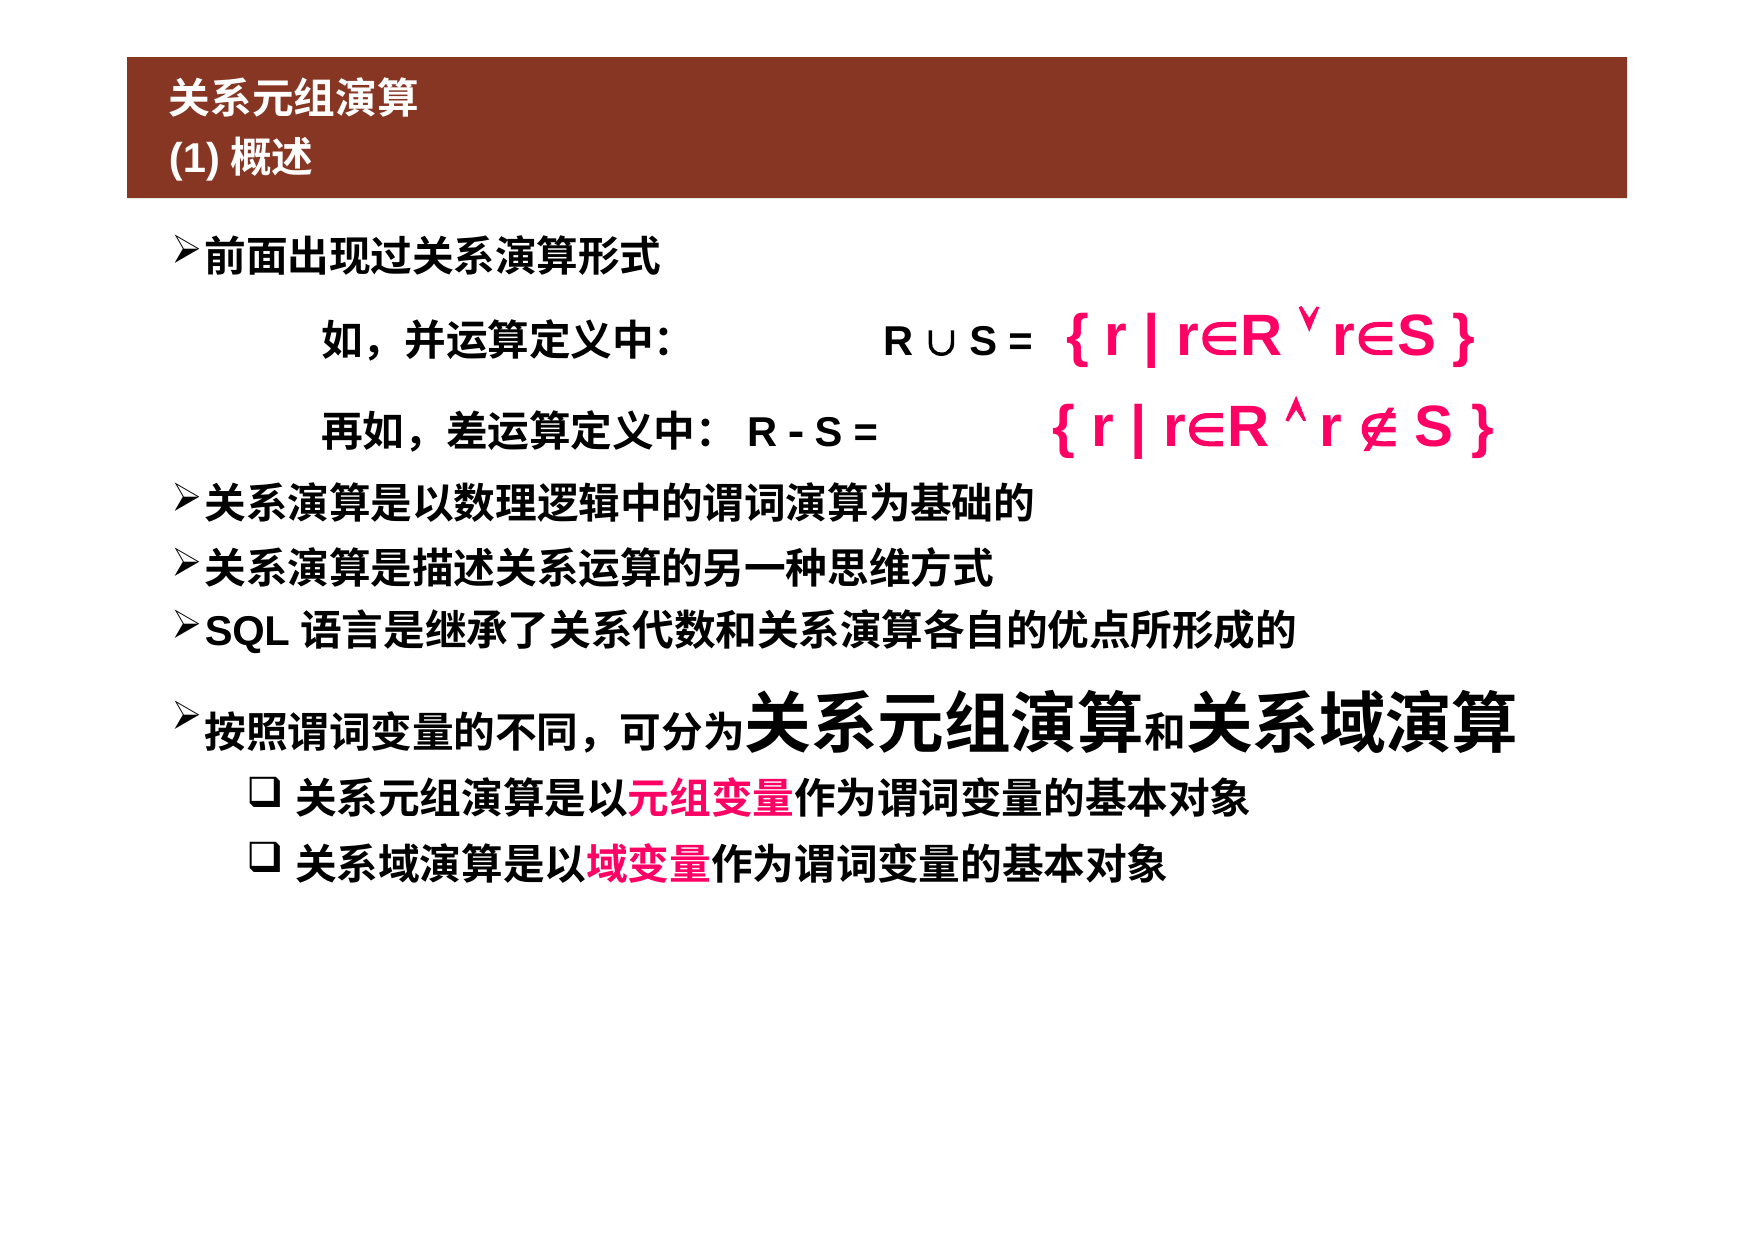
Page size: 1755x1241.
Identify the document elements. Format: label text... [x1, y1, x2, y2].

text_box 前面出现过关系演算形式 如，并运算定义中： R  S = { r | rR  rS } 再如，差运算定义中：R  S = { r | rR  r  S } 关系演算是以数理逻辑中的谓词演算为基础的 关系演算是描述关系运算的另一种思维方式 SQL语言是继承了关系代数和关系演算各自的优点所形成的 按照谓词变量的不同，可分为关系元组演算和关系域演算 关系元组演算是以元组变量作为谓词变量的基本对象 关系域演算是以域变量作为谓词变量的基本对象 [169, 215, 1524, 888]
text_box 关系元组演算 (1)概述 [168, 59, 422, 182]
